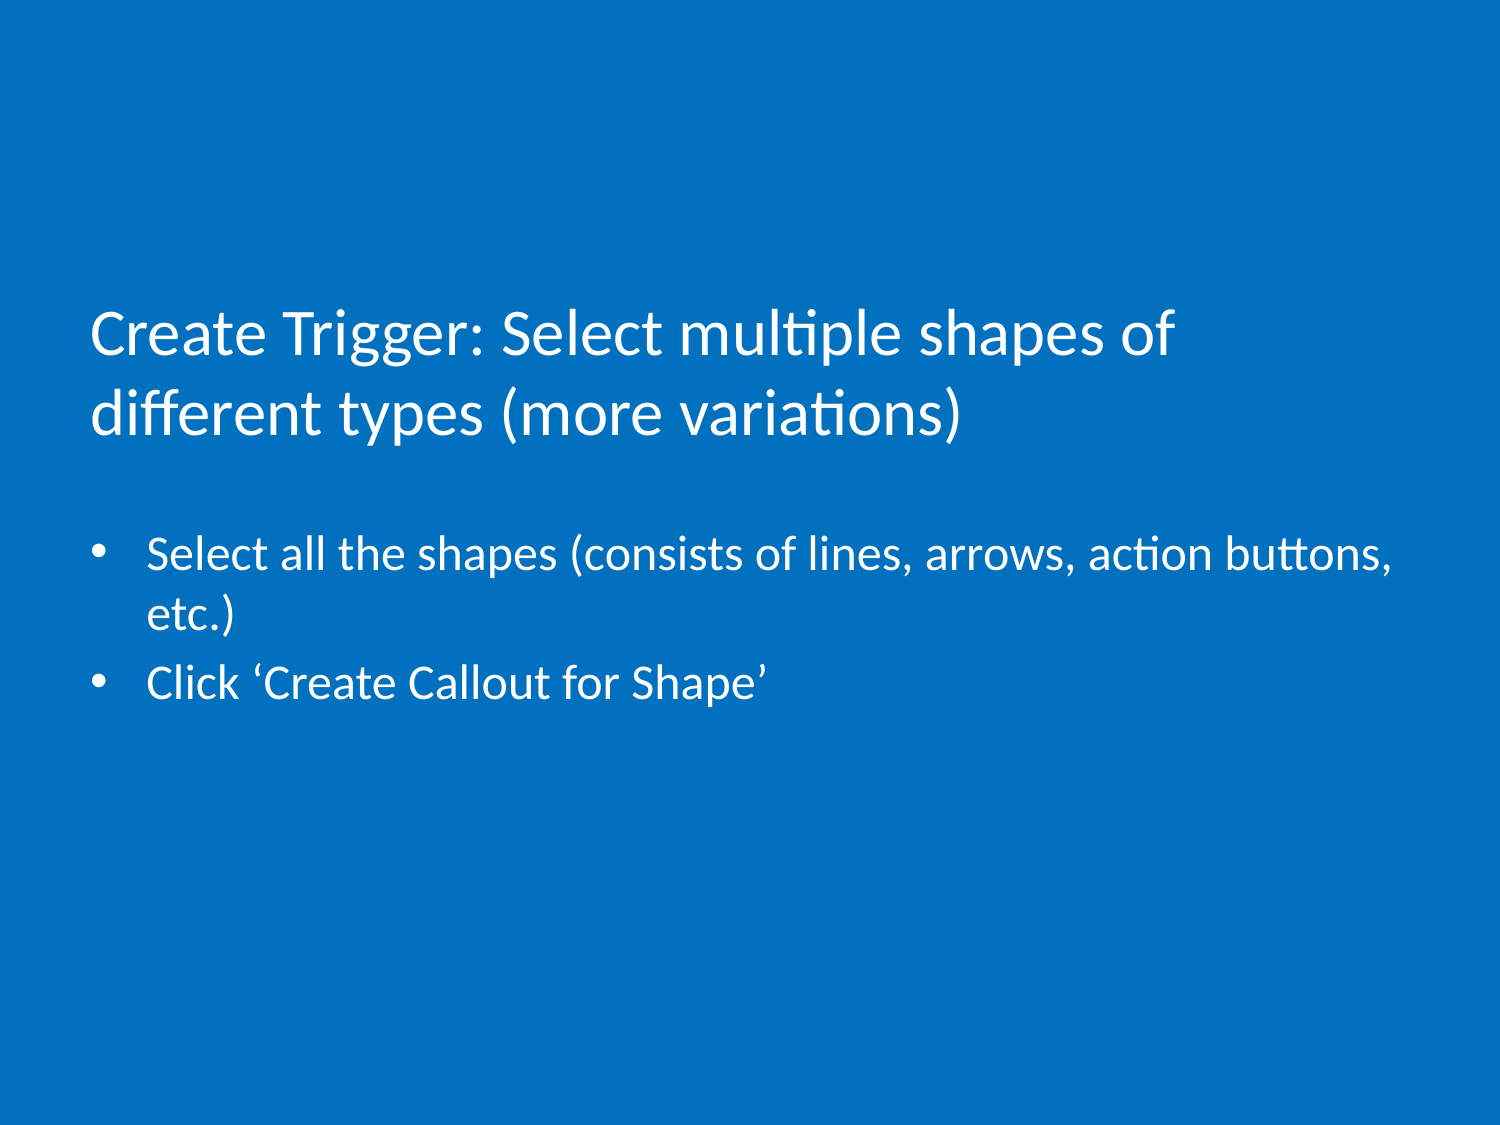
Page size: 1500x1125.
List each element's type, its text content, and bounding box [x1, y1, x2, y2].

title Create Trigger: Select multiple shapes of different types (more variations) [75, 275, 1425, 463]
list Select all the shapes (consists of lines, arrows, action buttons, etc.) Click ‘Create Callout for Shape’ [75, 512, 1425, 1005]
